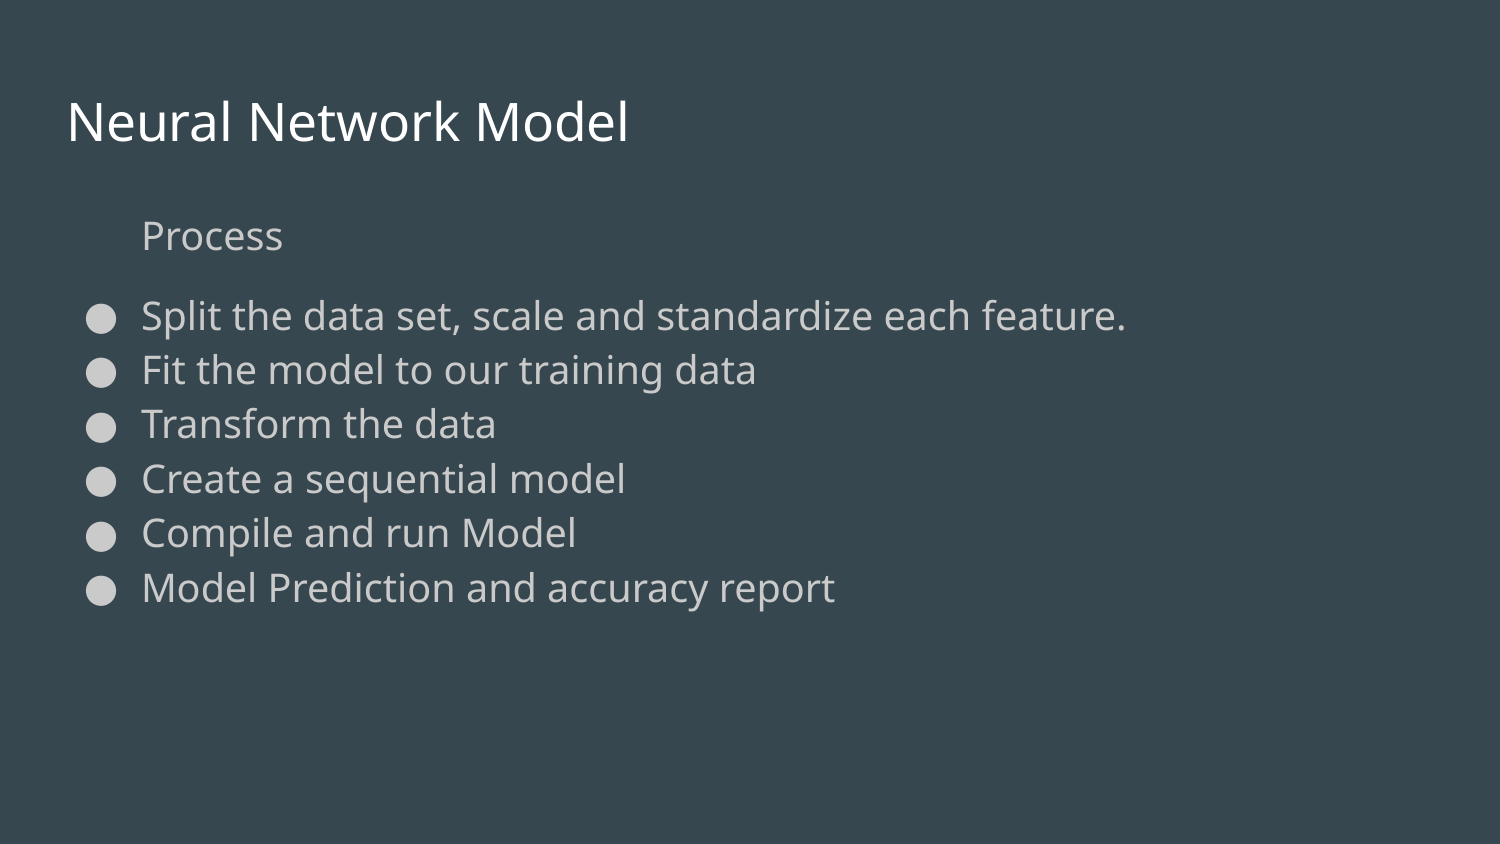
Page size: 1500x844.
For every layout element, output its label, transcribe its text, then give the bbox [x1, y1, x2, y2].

list Process Split the data set, scale and standardize each feature. Fit the model to our training data Transform the data Create a sequential model Compile and run Model Model Prediction and accuracy report [51, 189, 1356, 741]
title Neural Network Model [51, 72, 1449, 167]
